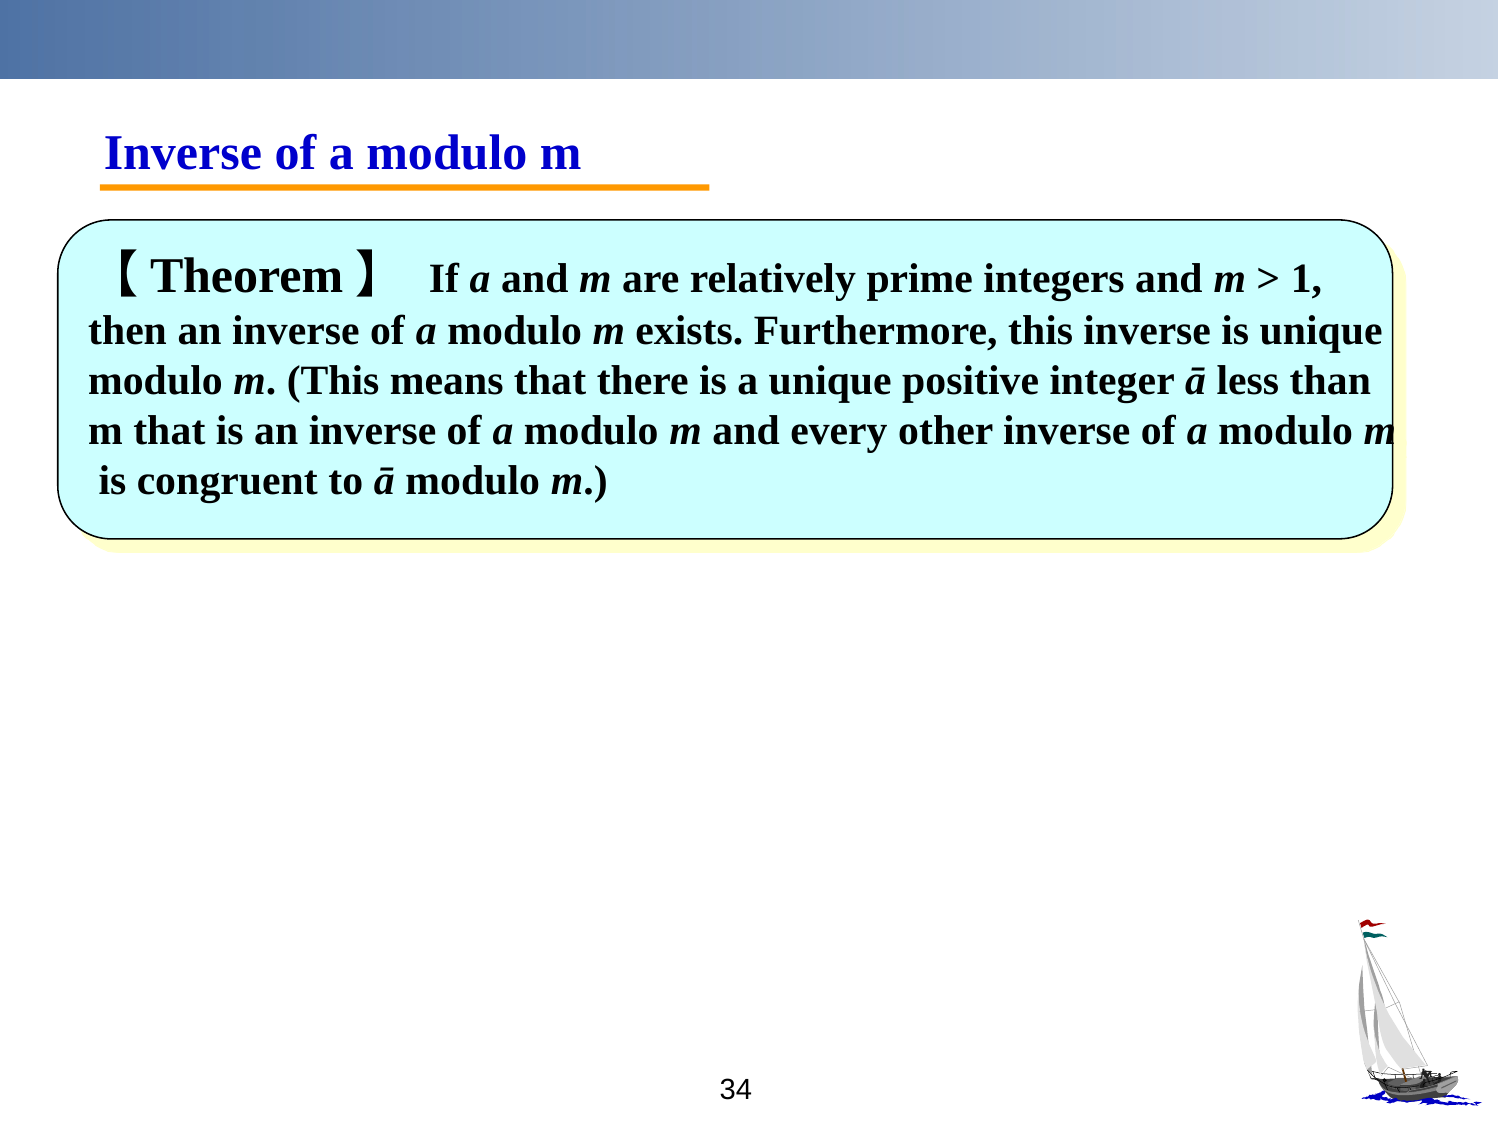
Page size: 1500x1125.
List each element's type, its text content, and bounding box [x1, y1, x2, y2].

text_box Inverse of a modulo m [88, 112, 738, 188]
slide_number 34 [666, 1049, 768, 1125]
picture [0, 0, 1500, 79]
text_box 【Theorem】 If a and m are relatively prime integers and m > 1, then an inverse of a modulo m exists. Furthermore, this inverse is unique modulo m. (This means that there is a unique positive integer ā less than m that is an inverse of a modulo m and every other inverse of a modulo m is congruent to ā modulo m.) [57, 219, 1393, 539]
